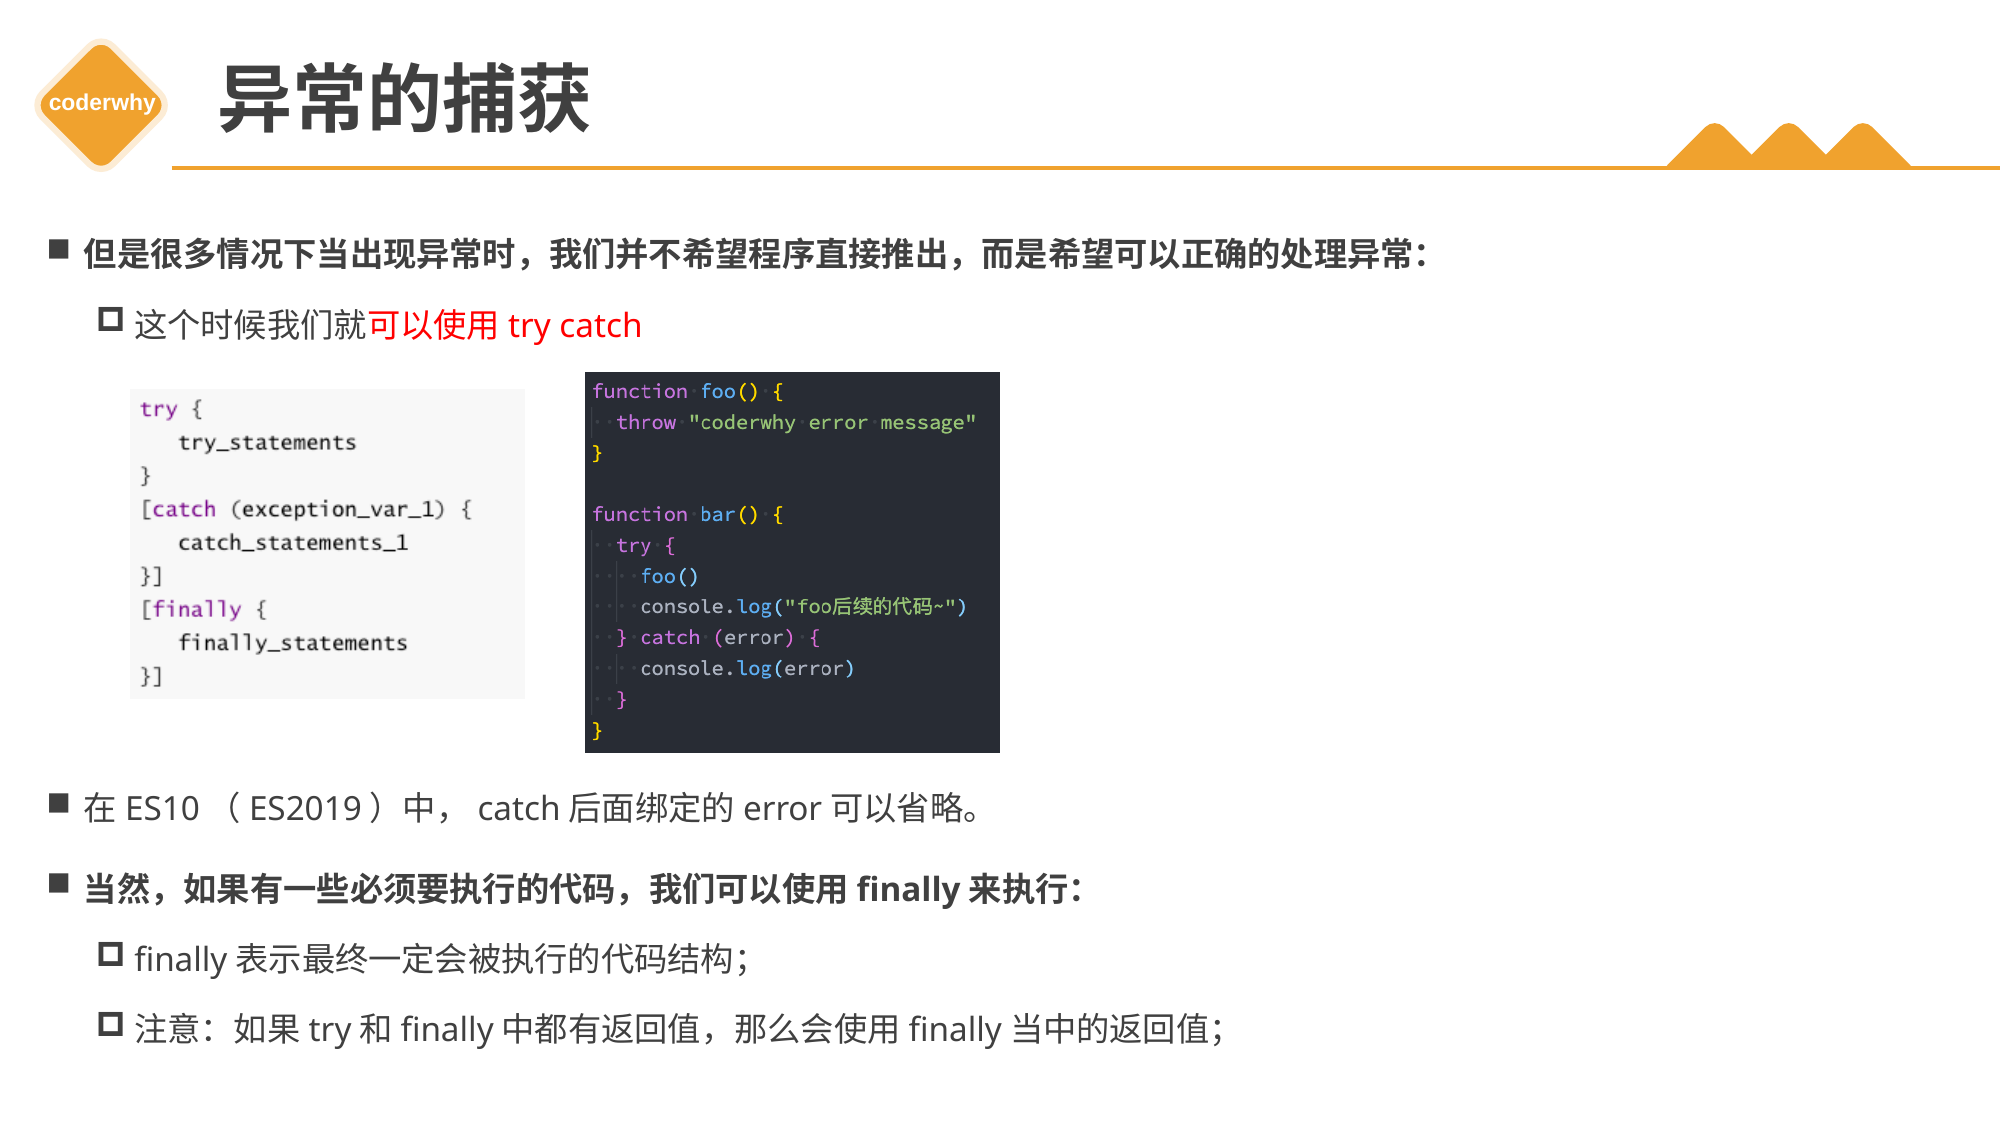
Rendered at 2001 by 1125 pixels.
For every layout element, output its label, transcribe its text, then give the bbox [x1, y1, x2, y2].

title 异常的捕获 [202, 43, 1857, 161]
picture [130, 389, 525, 699]
picture [585, 372, 1000, 753]
list 但是很多情况下当出现异常时，我们并不希望程序直接推出，而是希望可以正确的处理异常： 这个时候我们就可以使用try catch 在ES10（ES2019）中，catch后面绑定的error可以省略。 当然，如果有一些必须要执行的代码，我们可以使用finally来执行： finally表示最终一定会被执行的代码结构； 注意：如果try和finally中都有返回值，那么会使用finally当中的返回值； [31, 206, 1979, 1100]
